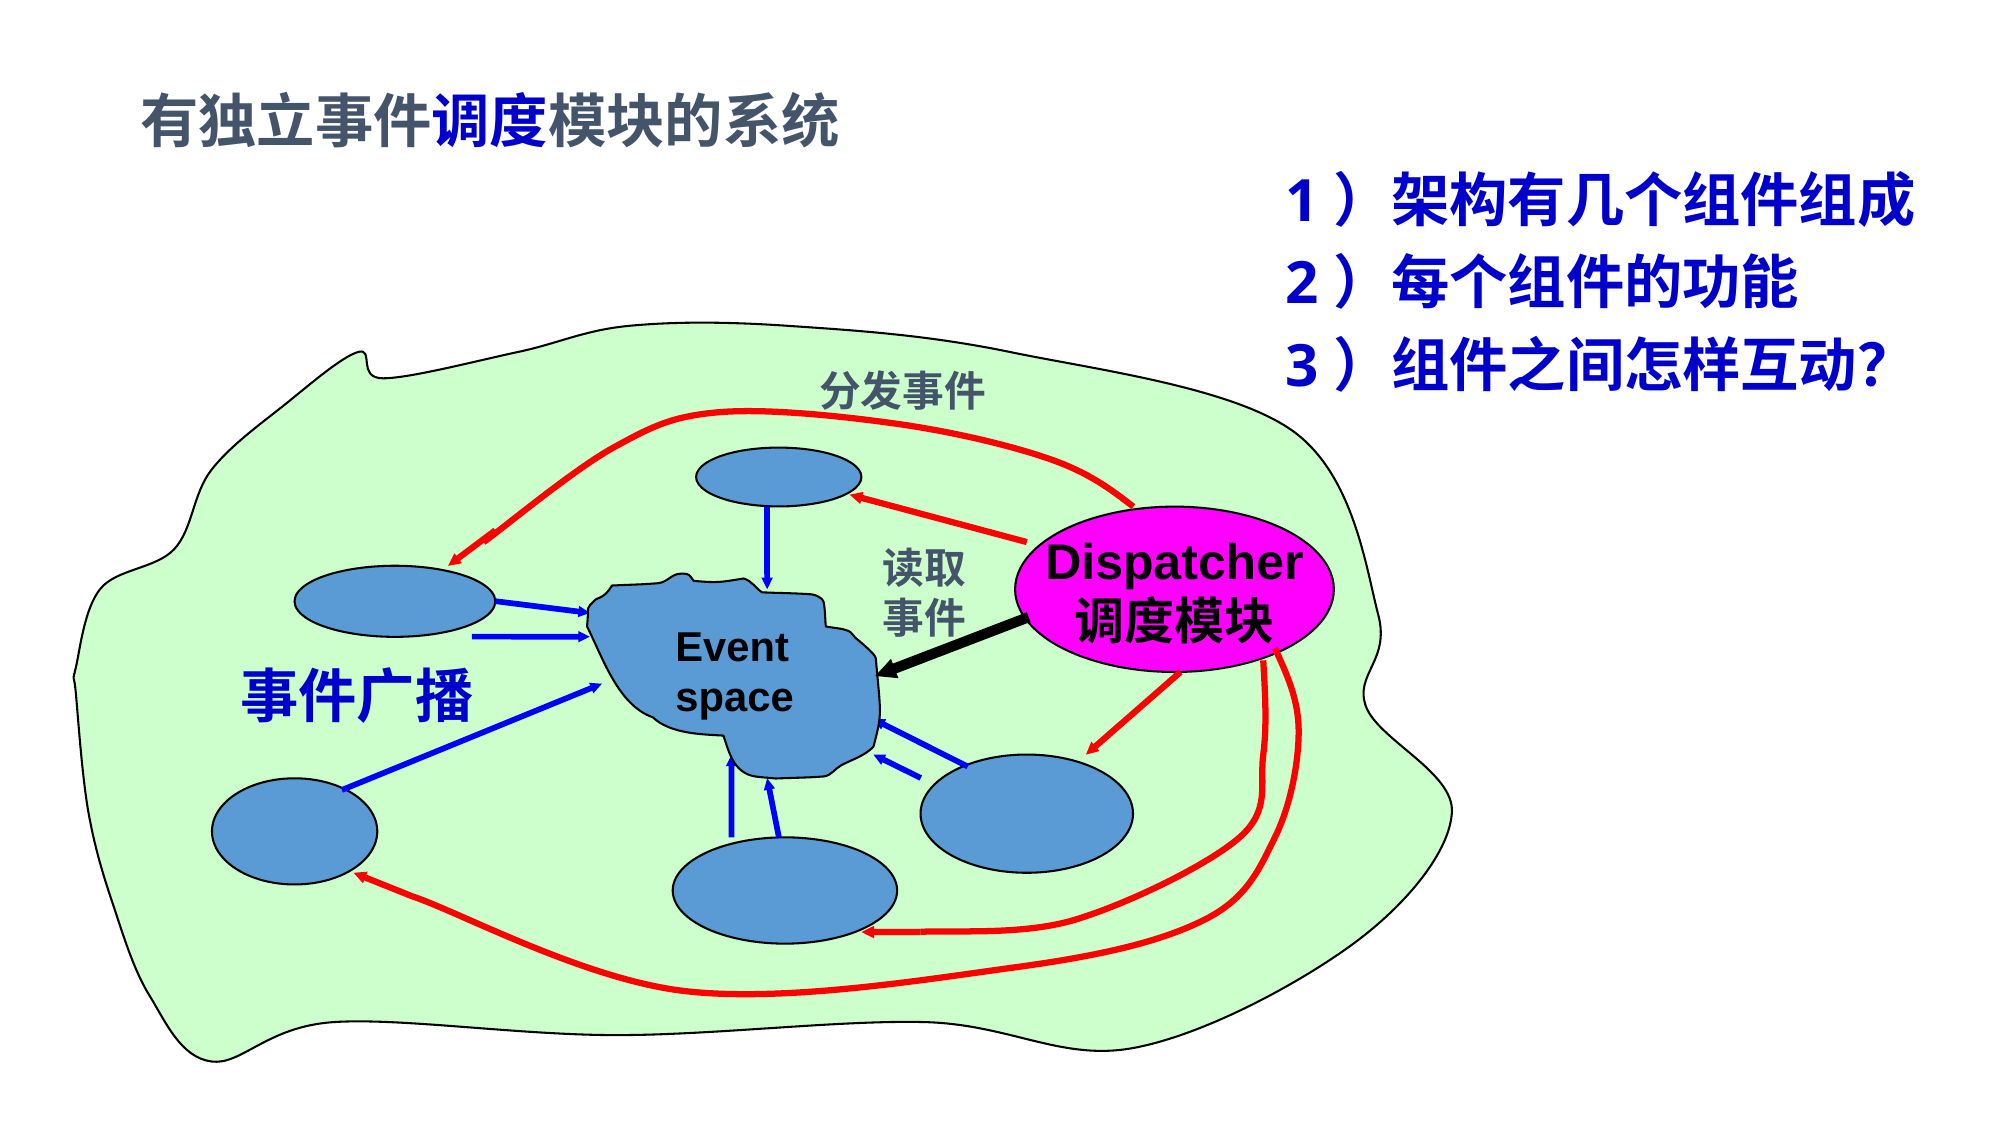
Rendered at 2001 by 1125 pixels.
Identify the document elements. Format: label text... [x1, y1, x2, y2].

text_box [211, 778, 353, 885]
text_box [827, 626, 867, 648]
text_box 有独立事件调度模块的系统 [125, 70, 916, 169]
text_box 读取 事件 [867, 566, 981, 648]
text_box Event space [660, 612, 827, 648]
text_box [73, 322, 1452, 1062]
text_box [471, 632, 590, 641]
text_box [353, 648, 1299, 1003]
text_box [448, 408, 1134, 566]
text_box 1）架构有几个组件组成 2）每个组件的功能 3）组件之间怎样互动？ [1271, 155, 1940, 406]
text_box 分发事件 [804, 356, 1029, 408]
text_box [495, 601, 587, 617]
text_box [587, 573, 825, 648]
text_box [294, 565, 496, 637]
text_box [763, 566, 772, 590]
text_box 事件广播 [225, 652, 353, 737]
text_box Dispatcher 调度模块 [1015, 506, 1334, 648]
